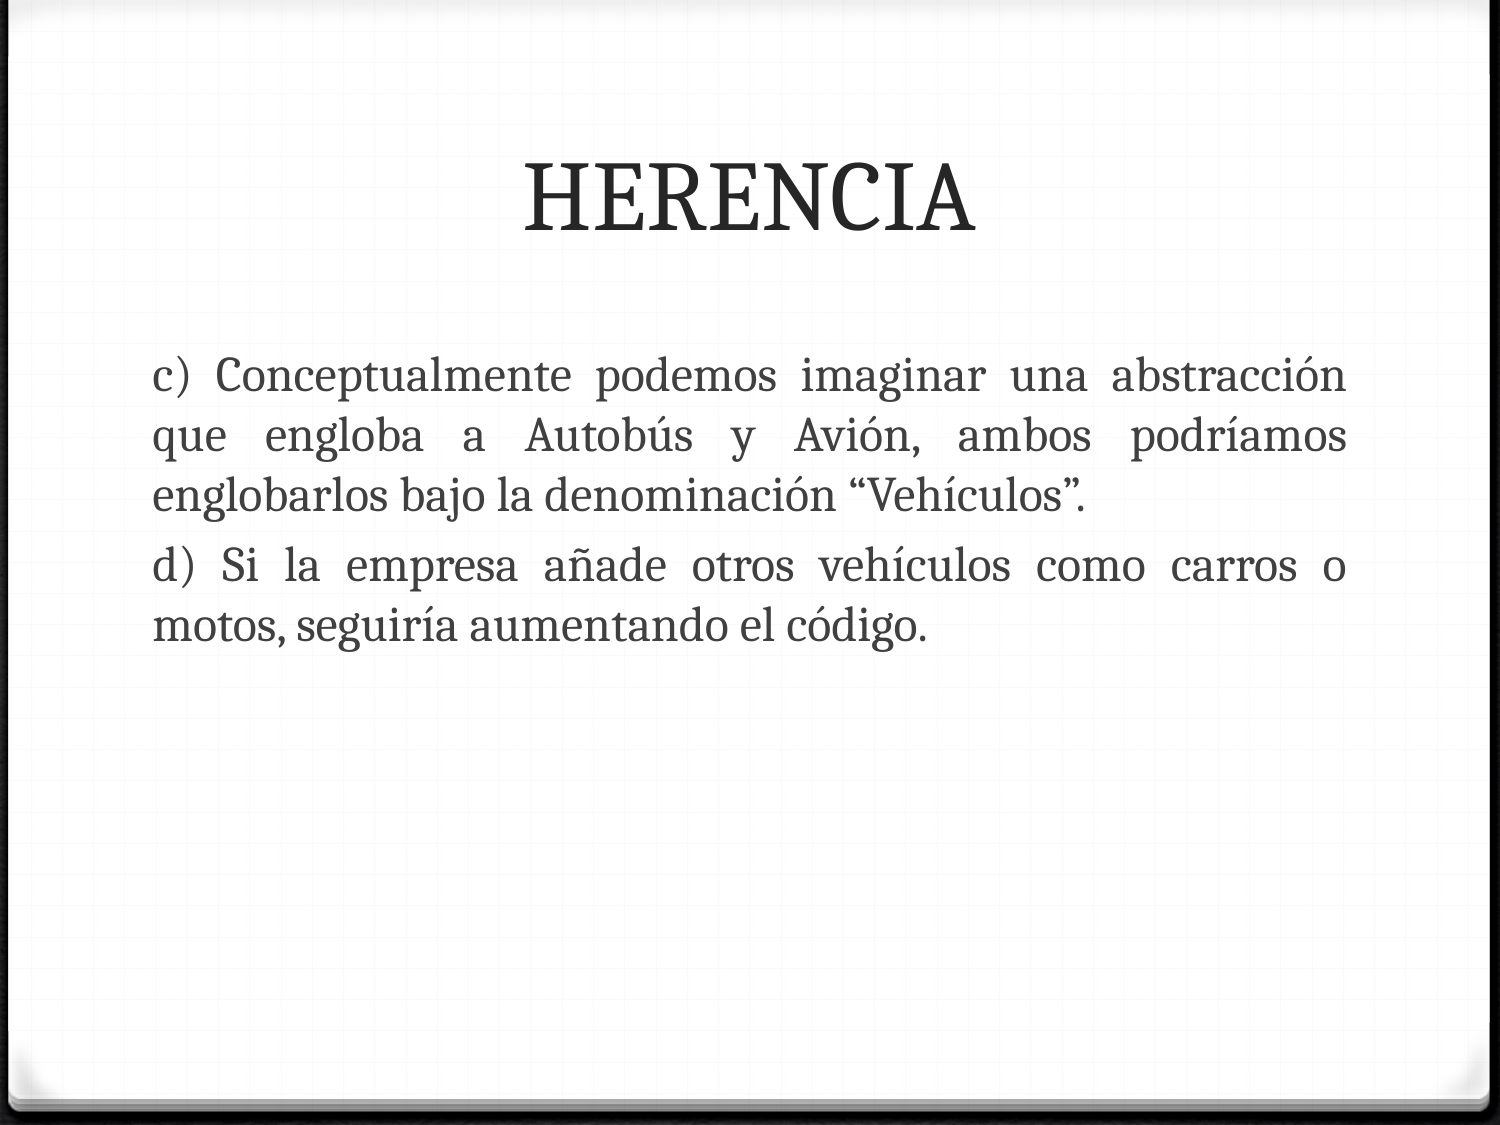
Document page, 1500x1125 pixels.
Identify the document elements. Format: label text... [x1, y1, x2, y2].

title HERENCIA [90, 71, 1410, 309]
list c) Conceptualmente podemos imaginar una abstracción que engloba a Autobús y Avión, ambos podríamos englobarlos bajo la denominación “Vehículos”. d) Si la empresa añade otros vehículos como carros o motos, seguiría aumentando el código. [137, 334, 1363, 983]
picture [0, 0, 1500, 1125]
